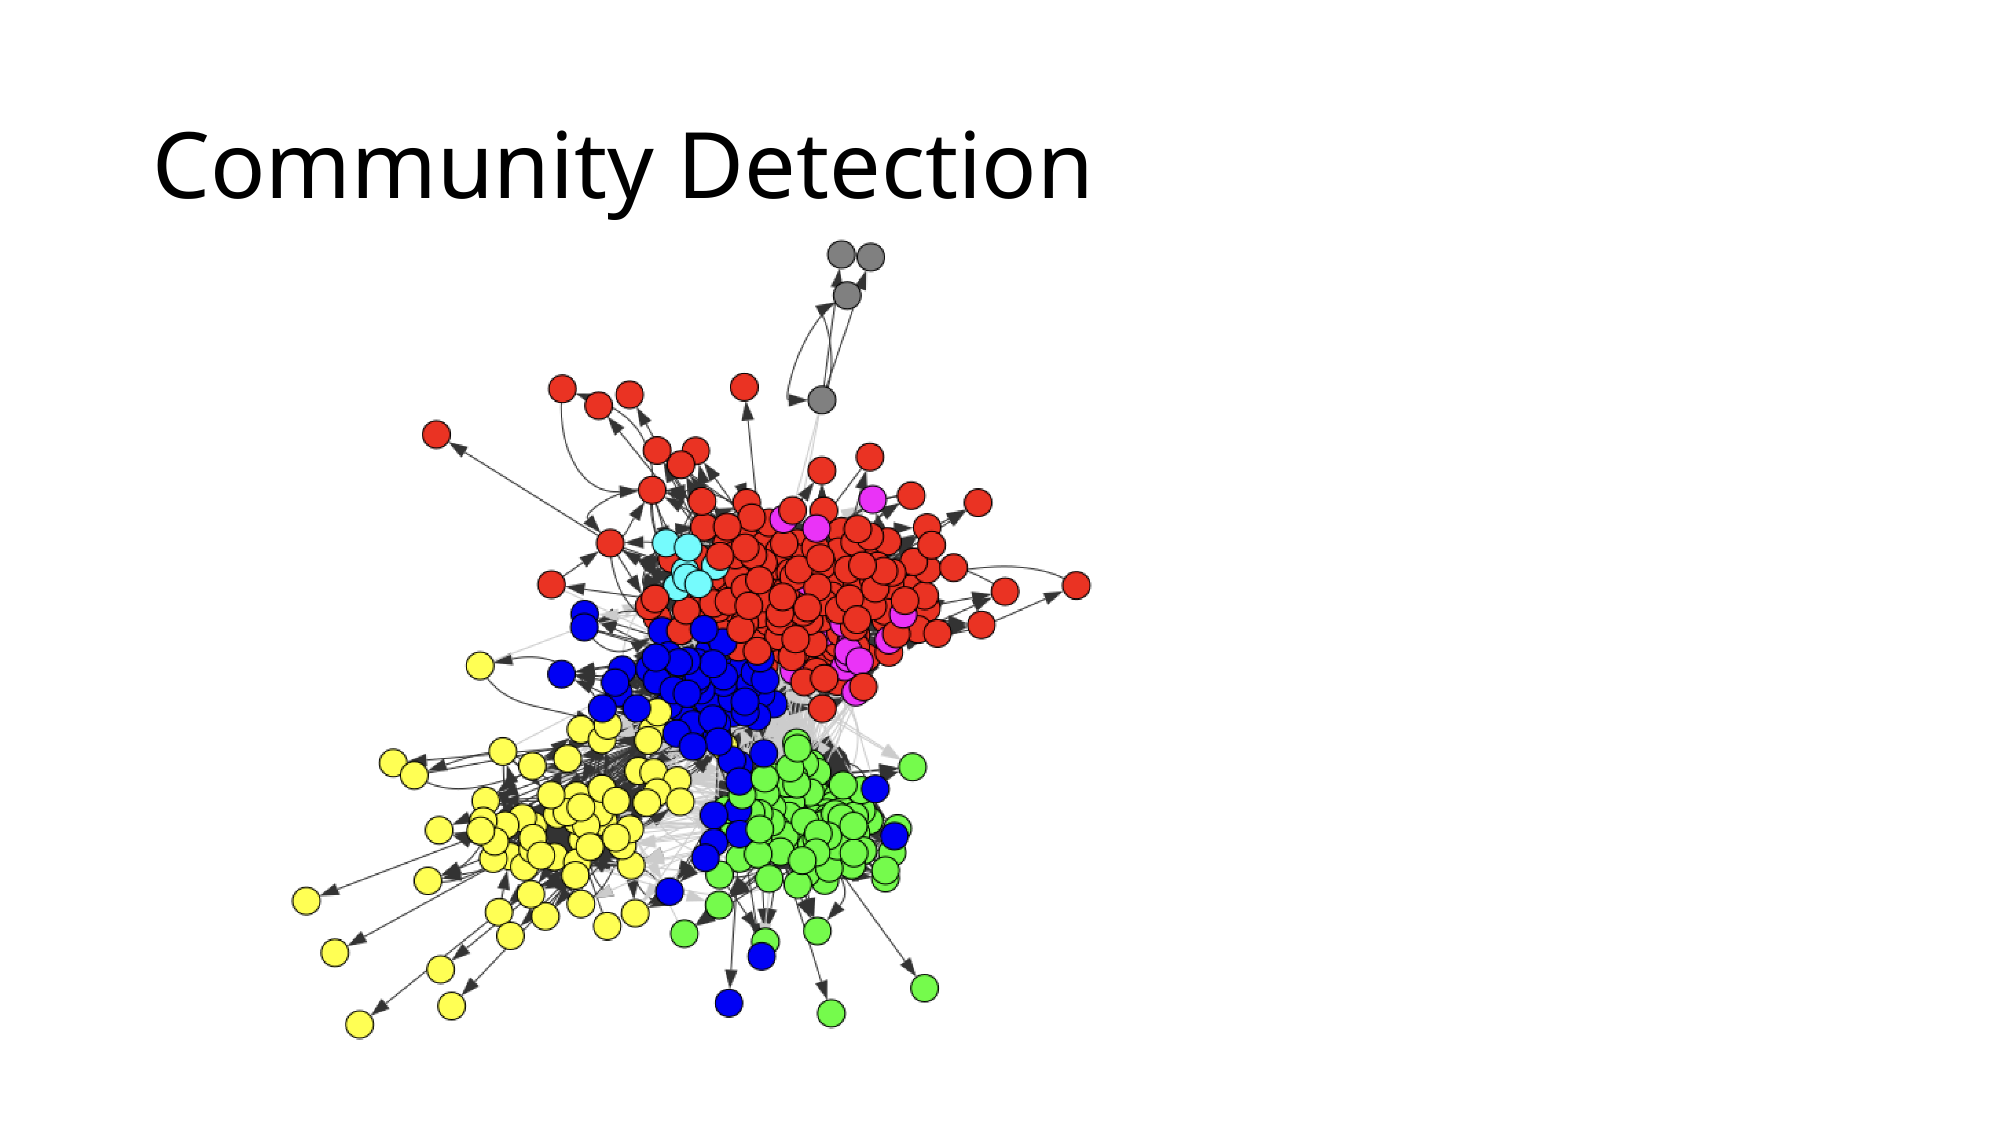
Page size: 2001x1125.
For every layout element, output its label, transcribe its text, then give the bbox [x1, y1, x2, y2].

title Community Detection [137, 59, 1863, 278]
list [282, 235, 1096, 1049]
